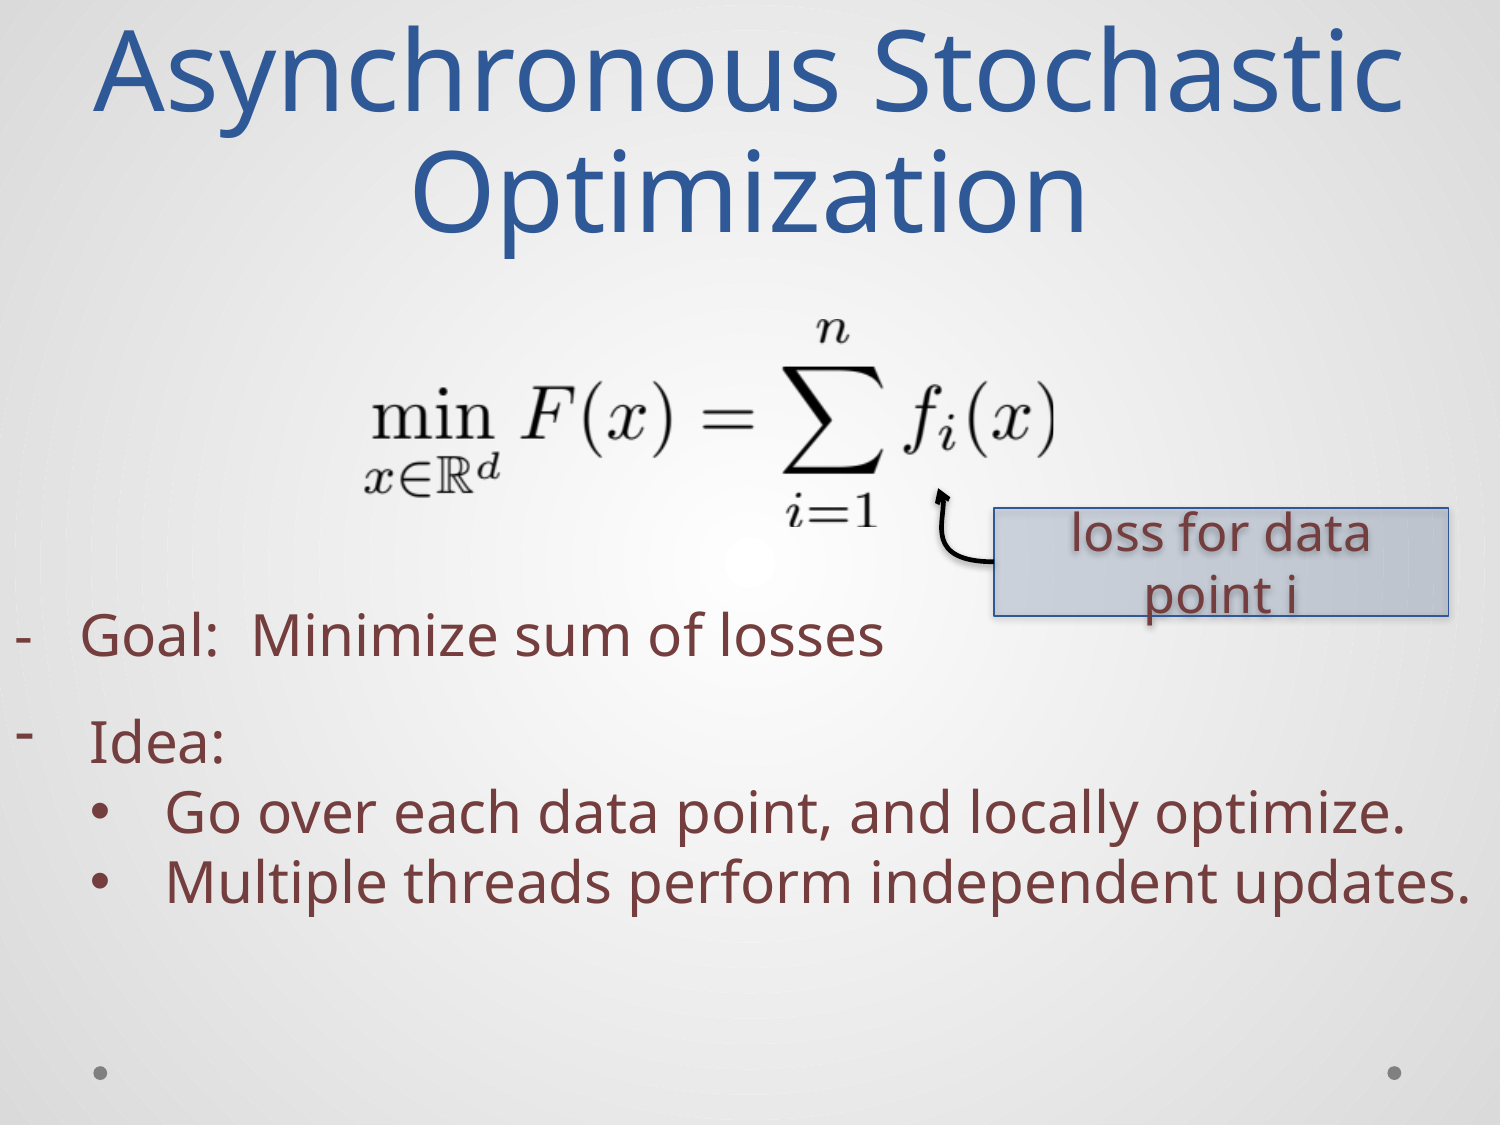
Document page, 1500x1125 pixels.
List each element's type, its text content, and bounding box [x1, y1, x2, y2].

text_box loss for data point i [993, 507, 1449, 617]
text_box - Goal: Minimize sum of losses Idea: Go over each data point, and locally optimize. Multiple threads perform independent updates. [0, 380, 1500, 923]
picture [363, 319, 1054, 527]
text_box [937, 534, 995, 563]
title Asynchronous Stochastic Optimization [75, 0, 1425, 263]
